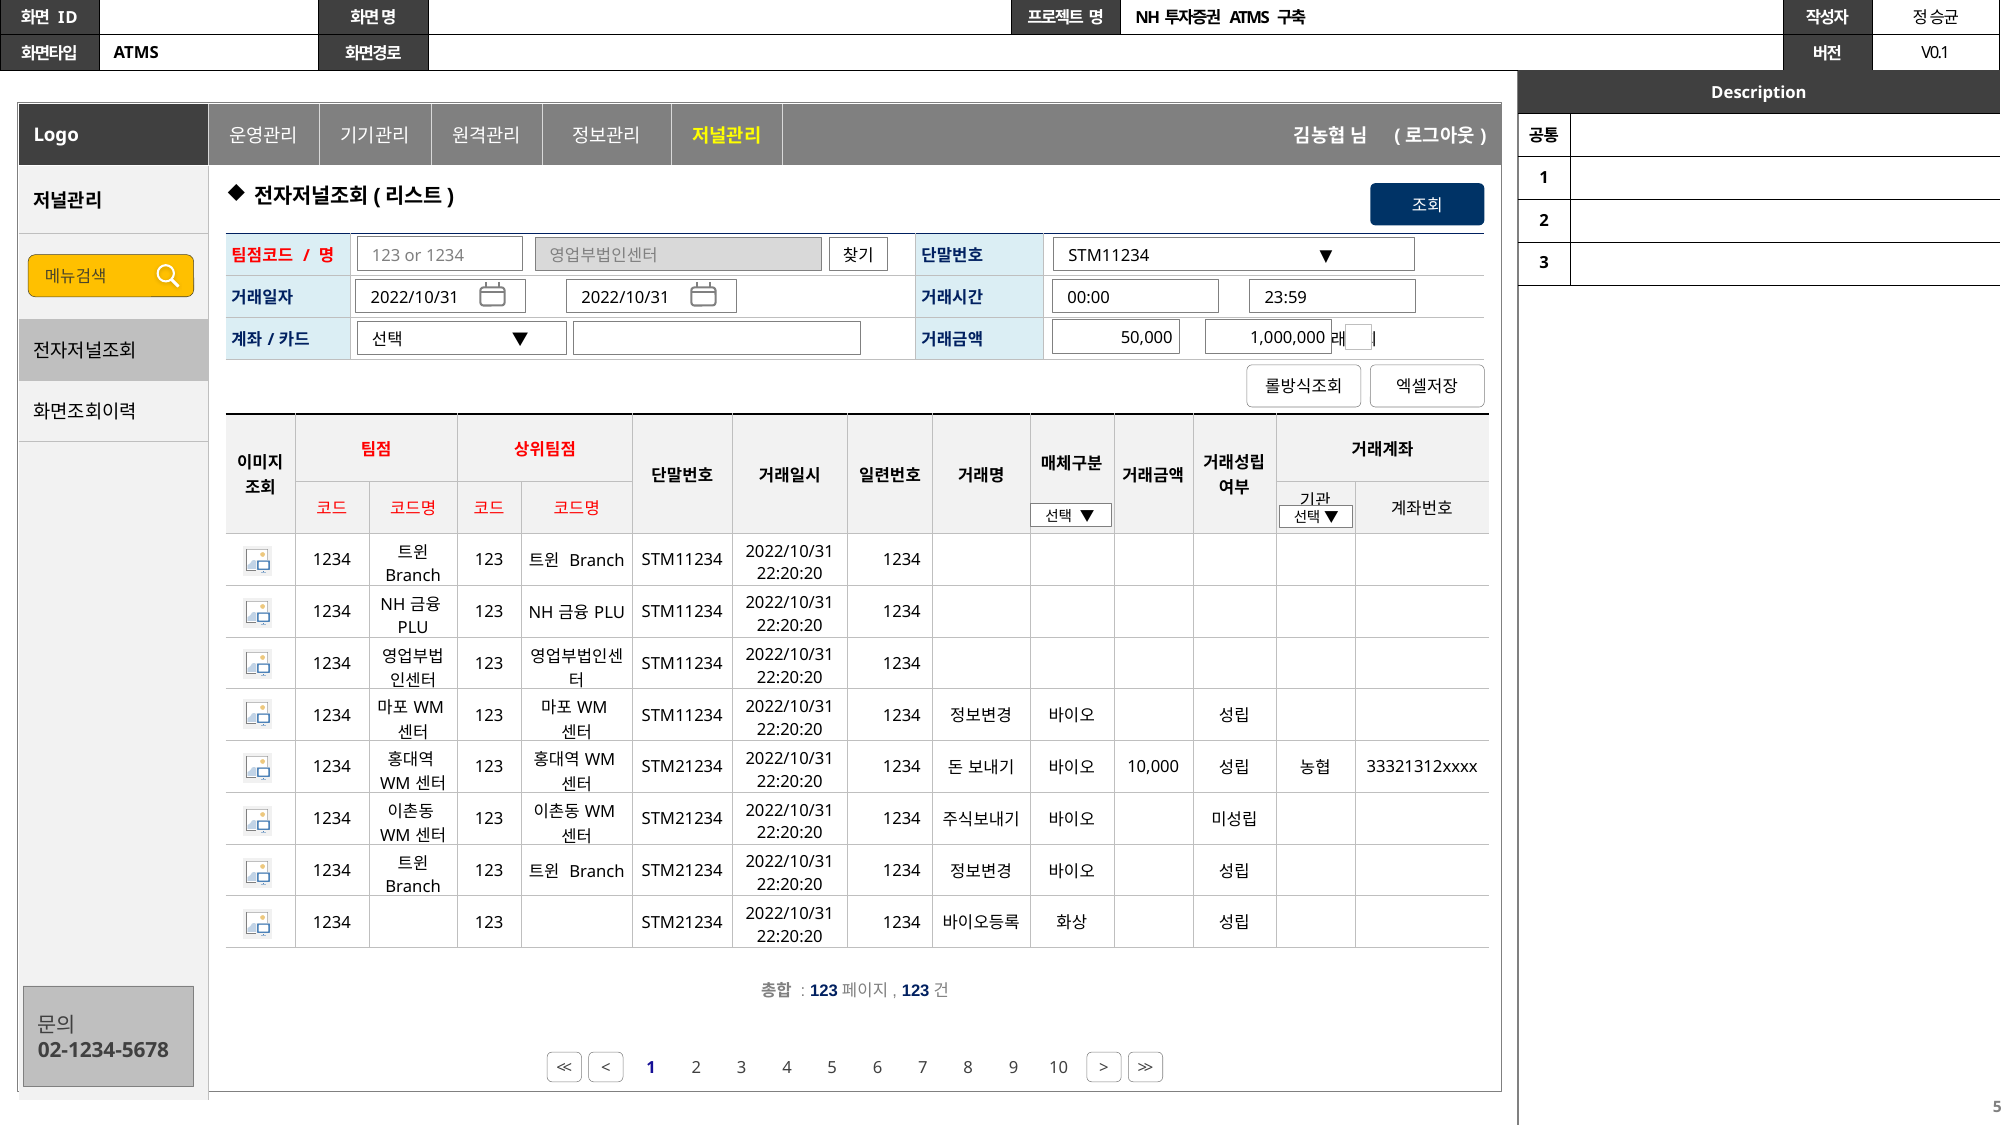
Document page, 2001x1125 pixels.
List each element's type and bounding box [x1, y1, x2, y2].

table_cell [633, 741, 732, 792]
table_cell [1356, 586, 1489, 637]
table_cell [226, 845, 295, 895]
table_cell [1115, 896, 1193, 947]
table_cell [933, 586, 1030, 637]
picture [243, 546, 272, 576]
table_header [432, 104, 542, 165]
table_cell [522, 534, 632, 585]
table_header [209, 104, 319, 165]
table_cell [370, 638, 457, 688]
table_cell [226, 896, 295, 947]
table_cell [1194, 845, 1276, 895]
table_cell [1277, 689, 1355, 740]
table_cell [19, 442, 208, 1100]
picture [243, 699, 272, 729]
table_header [320, 104, 431, 165]
table_cell [848, 896, 932, 947]
text_box [1277, 503, 1354, 529]
table_cell [458, 845, 521, 895]
table_cell [1277, 482, 1355, 533]
table_cell [1031, 845, 1114, 895]
table_cell [1518, 157, 1570, 199]
picture [243, 598, 272, 628]
table_cell [1044, 276, 1484, 317]
table_cell [226, 741, 295, 792]
table_cell [633, 534, 732, 585]
table_cell [522, 845, 632, 895]
table_cell [226, 534, 295, 585]
table_cell [1277, 534, 1355, 585]
table_cell [633, 689, 732, 740]
table_cell [296, 741, 369, 792]
table_cell [1194, 638, 1276, 688]
table_cell [933, 845, 1030, 895]
picture [243, 909, 272, 940]
table_cell [848, 793, 932, 844]
text_box [564, 277, 738, 314]
table_cell [1277, 845, 1355, 895]
table_cell [226, 318, 350, 359]
text_box [27, 254, 194, 298]
table_cell [1277, 896, 1355, 947]
table_cell [458, 741, 521, 792]
text_box [1050, 277, 1220, 314]
table_cell [733, 845, 847, 895]
text_box [533, 235, 823, 272]
table_cell [848, 534, 932, 585]
table_cell [1194, 793, 1276, 844]
table_cell [1356, 534, 1489, 585]
table_cell [370, 845, 457, 895]
table_cell [1031, 896, 1114, 947]
text_box [571, 319, 863, 356]
table_header [1031, 415, 1114, 533]
table_cell [1194, 896, 1276, 947]
text_box [1203, 317, 1333, 355]
table_cell [1571, 157, 2000, 199]
table_header [296, 415, 457, 481]
table_cell [370, 896, 457, 947]
table_cell [933, 534, 1030, 585]
table_cell [296, 689, 369, 740]
table_cell [1571, 114, 2000, 156]
table_cell [733, 638, 847, 688]
table_cell [351, 276, 915, 317]
table_cell [633, 638, 732, 688]
table_cell [296, 793, 369, 844]
table_cell [226, 638, 295, 688]
table_cell [296, 534, 369, 585]
table_cell [1031, 689, 1114, 740]
table_cell [522, 793, 632, 844]
table_cell [633, 845, 732, 895]
table_cell [733, 689, 847, 740]
table_cell [458, 638, 521, 688]
table_cell [522, 482, 632, 533]
table_header [733, 415, 847, 533]
table_cell [1277, 638, 1355, 688]
table_cell [296, 586, 369, 637]
table_cell [1115, 689, 1193, 740]
table_cell [458, 793, 521, 844]
table_cell [1031, 586, 1114, 637]
table_cell [1115, 845, 1193, 895]
table_cell [19, 234, 208, 319]
table_cell [19, 320, 208, 380]
table_cell [458, 534, 521, 585]
table_cell [633, 896, 732, 947]
table_cell [1356, 638, 1489, 688]
table_cell [226, 586, 295, 637]
table_cell [1194, 586, 1276, 637]
table_cell [1356, 741, 1489, 792]
text_box [1028, 501, 1113, 528]
text_box [209, 362, 1487, 1083]
table_cell [351, 318, 915, 359]
table_cell [1031, 534, 1114, 585]
table_cell [370, 586, 457, 637]
picture [243, 857, 272, 888]
table_cell [1356, 482, 1489, 533]
table_cell [1518, 243, 1570, 285]
table_cell [522, 638, 632, 688]
picture [243, 805, 272, 836]
table_cell [370, 534, 457, 585]
table_header [458, 415, 632, 481]
table_cell [296, 896, 369, 947]
table_cell [1571, 243, 2000, 285]
table_header [933, 415, 1030, 533]
table_header [633, 415, 732, 533]
table_cell [1031, 793, 1114, 844]
table_cell [1194, 534, 1276, 585]
table_cell [226, 689, 295, 740]
table_cell [226, 276, 350, 317]
table_cell [848, 689, 932, 740]
table_cell [933, 689, 1030, 740]
table_header [1518, 70, 2000, 113]
table_header [1194, 415, 1276, 533]
table_cell [933, 793, 1030, 844]
table_cell [1277, 586, 1355, 637]
table_cell [1356, 793, 1489, 844]
table_header [351, 234, 915, 275]
table_header [226, 415, 295, 533]
table_header [783, 104, 1501, 165]
table_cell [1115, 793, 1193, 844]
table_header [1115, 415, 1193, 533]
table_cell [848, 741, 932, 792]
table_cell [633, 586, 732, 637]
table_cell [522, 741, 632, 792]
table_cell [1571, 200, 2000, 242]
table_cell [1115, 741, 1193, 792]
text_box [1368, 181, 1487, 228]
text_box [353, 277, 527, 314]
table_cell [370, 689, 457, 740]
table_cell [733, 896, 847, 947]
table_cell [458, 482, 521, 533]
table_header [543, 104, 671, 165]
table_cell [1356, 845, 1489, 895]
table_header [848, 415, 932, 533]
table_cell [370, 482, 457, 533]
table_cell [1115, 638, 1193, 688]
table_cell [458, 896, 521, 947]
table_cell [1194, 689, 1276, 740]
table_cell [1044, 318, 1484, 359]
table_cell [733, 586, 847, 637]
text_box [1051, 235, 1416, 272]
table_cell [458, 586, 521, 637]
table_header [19, 166, 208, 233]
table_cell [522, 586, 632, 637]
table_cell [1194, 741, 1276, 792]
table_cell [370, 793, 457, 844]
table_cell [1356, 896, 1489, 947]
table_cell [226, 793, 295, 844]
table_cell [1518, 200, 1570, 242]
table_cell [296, 482, 369, 533]
table_header [226, 234, 350, 275]
text_box [1248, 277, 1417, 314]
table_cell [458, 689, 521, 740]
table_cell [1031, 741, 1114, 792]
table_cell [933, 741, 1030, 792]
table_cell [1518, 114, 1570, 156]
table_cell [733, 534, 847, 585]
table_cell [296, 845, 369, 895]
table_cell [733, 741, 847, 792]
text_box [21, 984, 196, 1089]
table_cell [1356, 689, 1489, 740]
table_cell [633, 793, 732, 844]
text_box [355, 234, 524, 272]
text_box [355, 319, 569, 356]
table_cell [933, 638, 1030, 688]
picture [243, 753, 272, 783]
table_cell [916, 276, 1043, 317]
table_cell [370, 741, 457, 792]
picture [243, 649, 272, 680]
table_cell [848, 845, 932, 895]
table_cell [916, 318, 1043, 359]
table_header [672, 104, 782, 165]
text_box [211, 175, 470, 216]
table_cell [848, 638, 932, 688]
table_header [1277, 415, 1489, 481]
table_cell [1277, 741, 1355, 792]
table_cell [933, 896, 1030, 947]
table_header [1044, 234, 1484, 275]
table_cell [733, 793, 847, 844]
table_cell [1031, 638, 1114, 688]
table_cell [522, 896, 632, 947]
text_box [1343, 322, 1373, 351]
table_cell [296, 638, 369, 688]
table_cell [1115, 534, 1193, 585]
table_cell [19, 381, 208, 441]
table_cell [522, 689, 632, 740]
table_cell [1115, 586, 1193, 637]
table_header [916, 234, 1043, 275]
table_cell [848, 586, 932, 637]
text_box [1050, 317, 1181, 355]
text_box [828, 235, 889, 272]
table_header [19, 104, 208, 165]
table_cell [1277, 793, 1355, 844]
